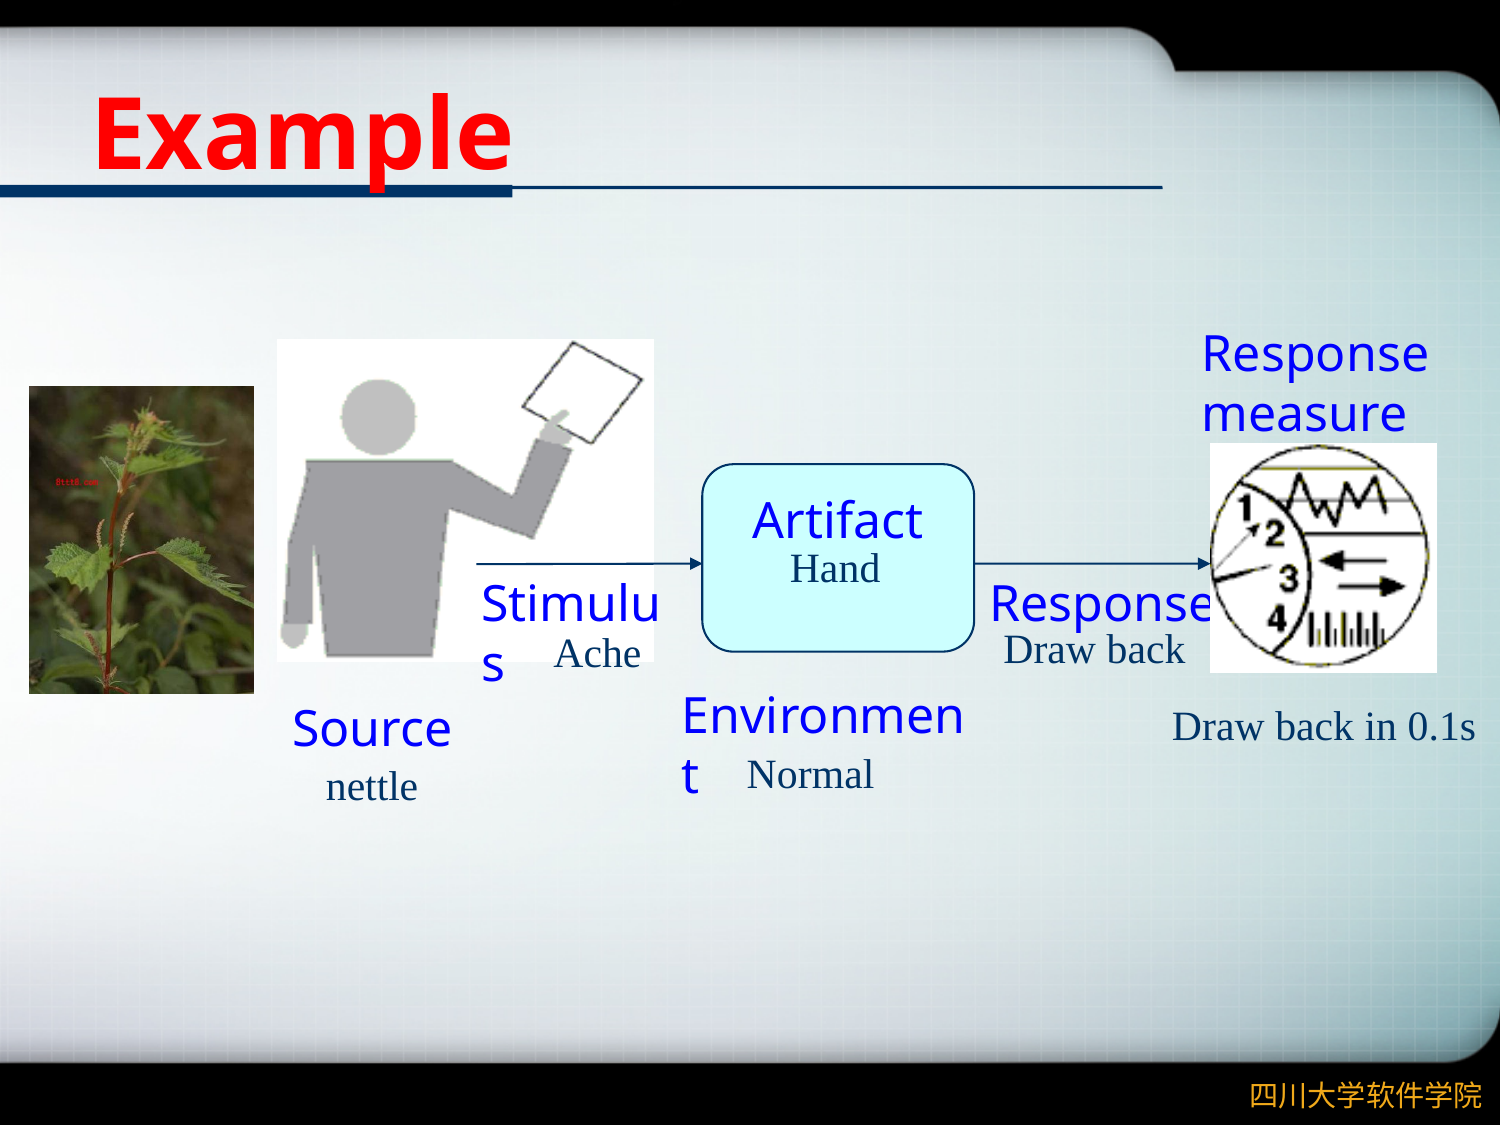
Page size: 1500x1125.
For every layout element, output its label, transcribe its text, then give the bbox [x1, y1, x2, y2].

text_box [29, 314, 1500, 818]
picture [0, 0, 1500, 1125]
title Example [75, 78, 1500, 180]
